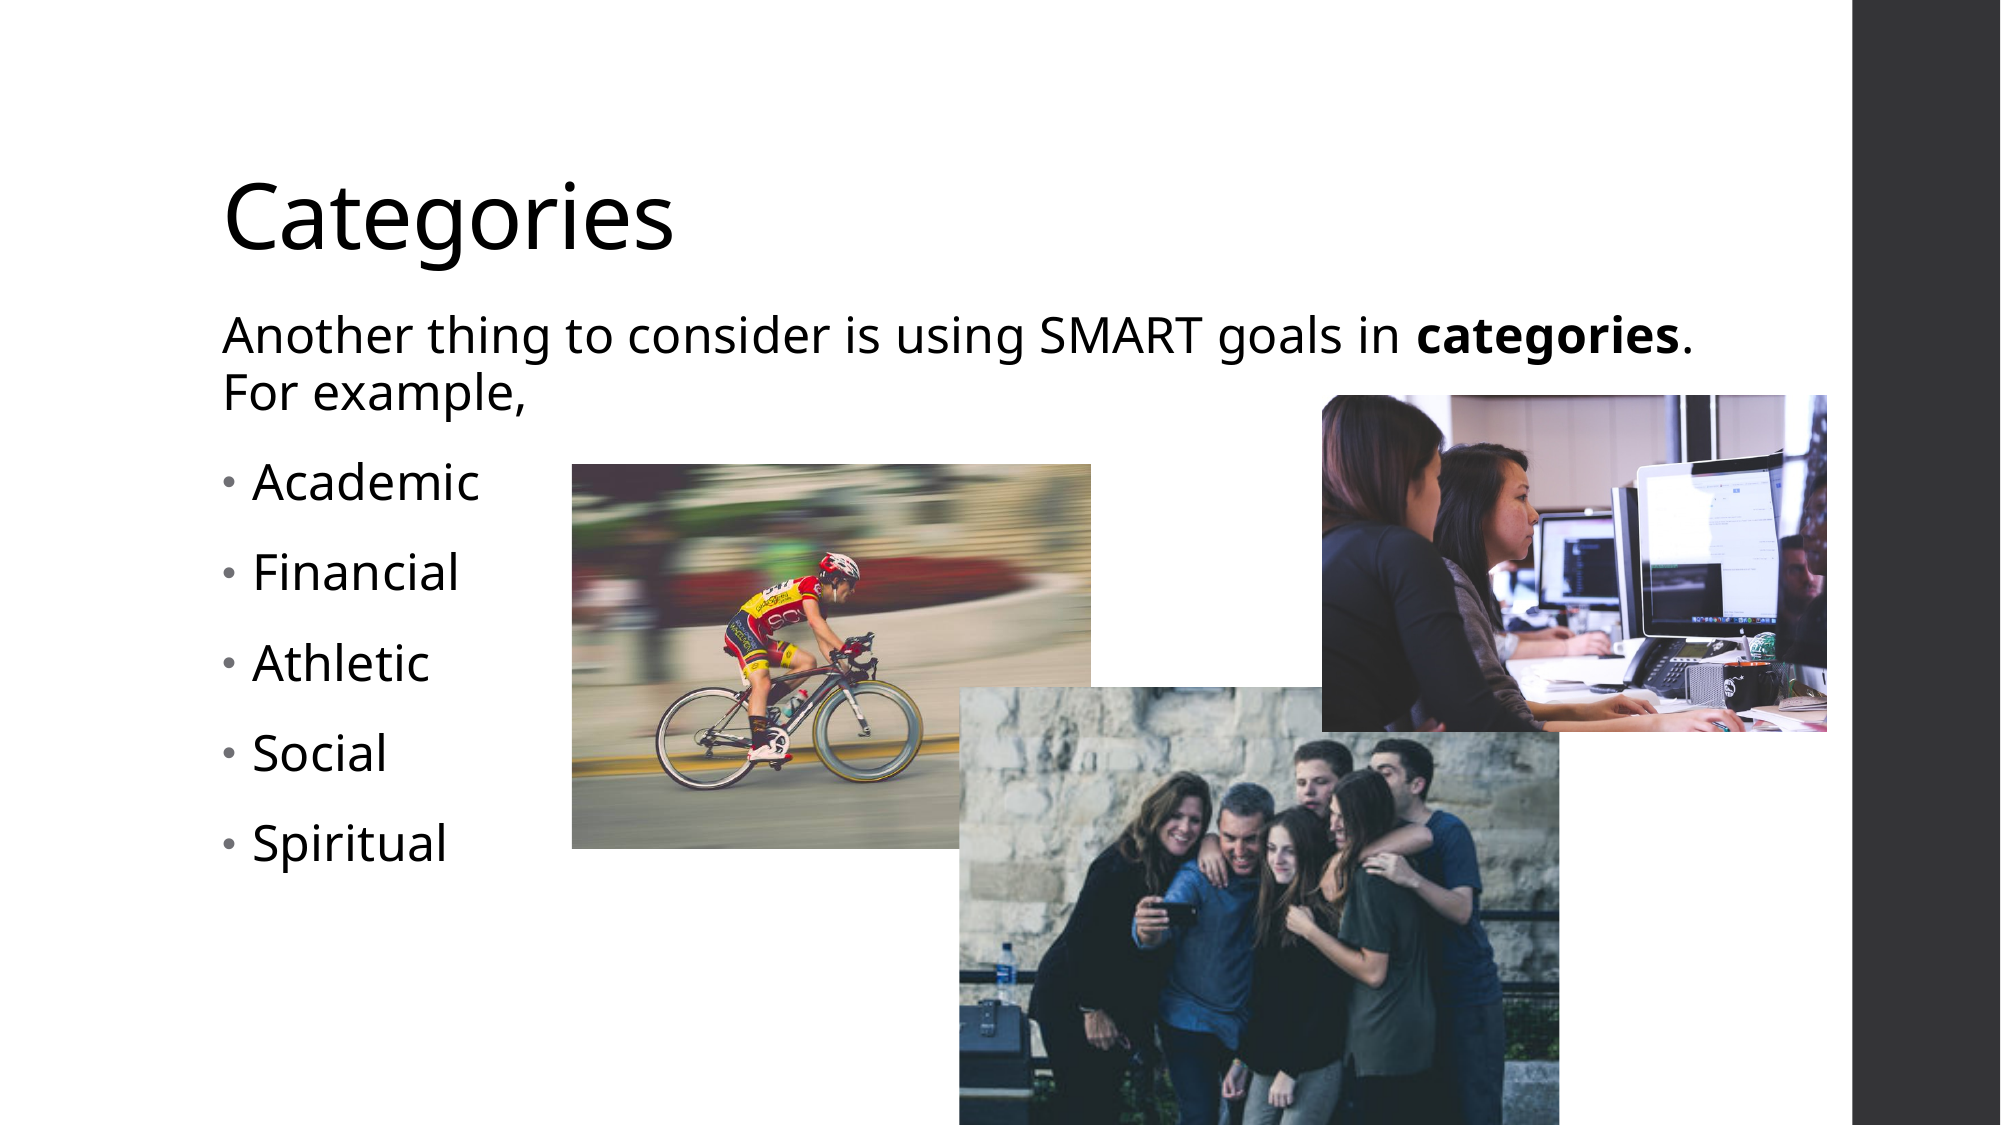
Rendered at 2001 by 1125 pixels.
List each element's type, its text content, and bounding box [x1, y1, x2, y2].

picture [571, 395, 1827, 1125]
title Categories [206, 60, 1797, 278]
list Another thing to consider is using SMART goals in categories. For example, Academic Financial Athletic Social Spiritual [206, 299, 1740, 1014]
